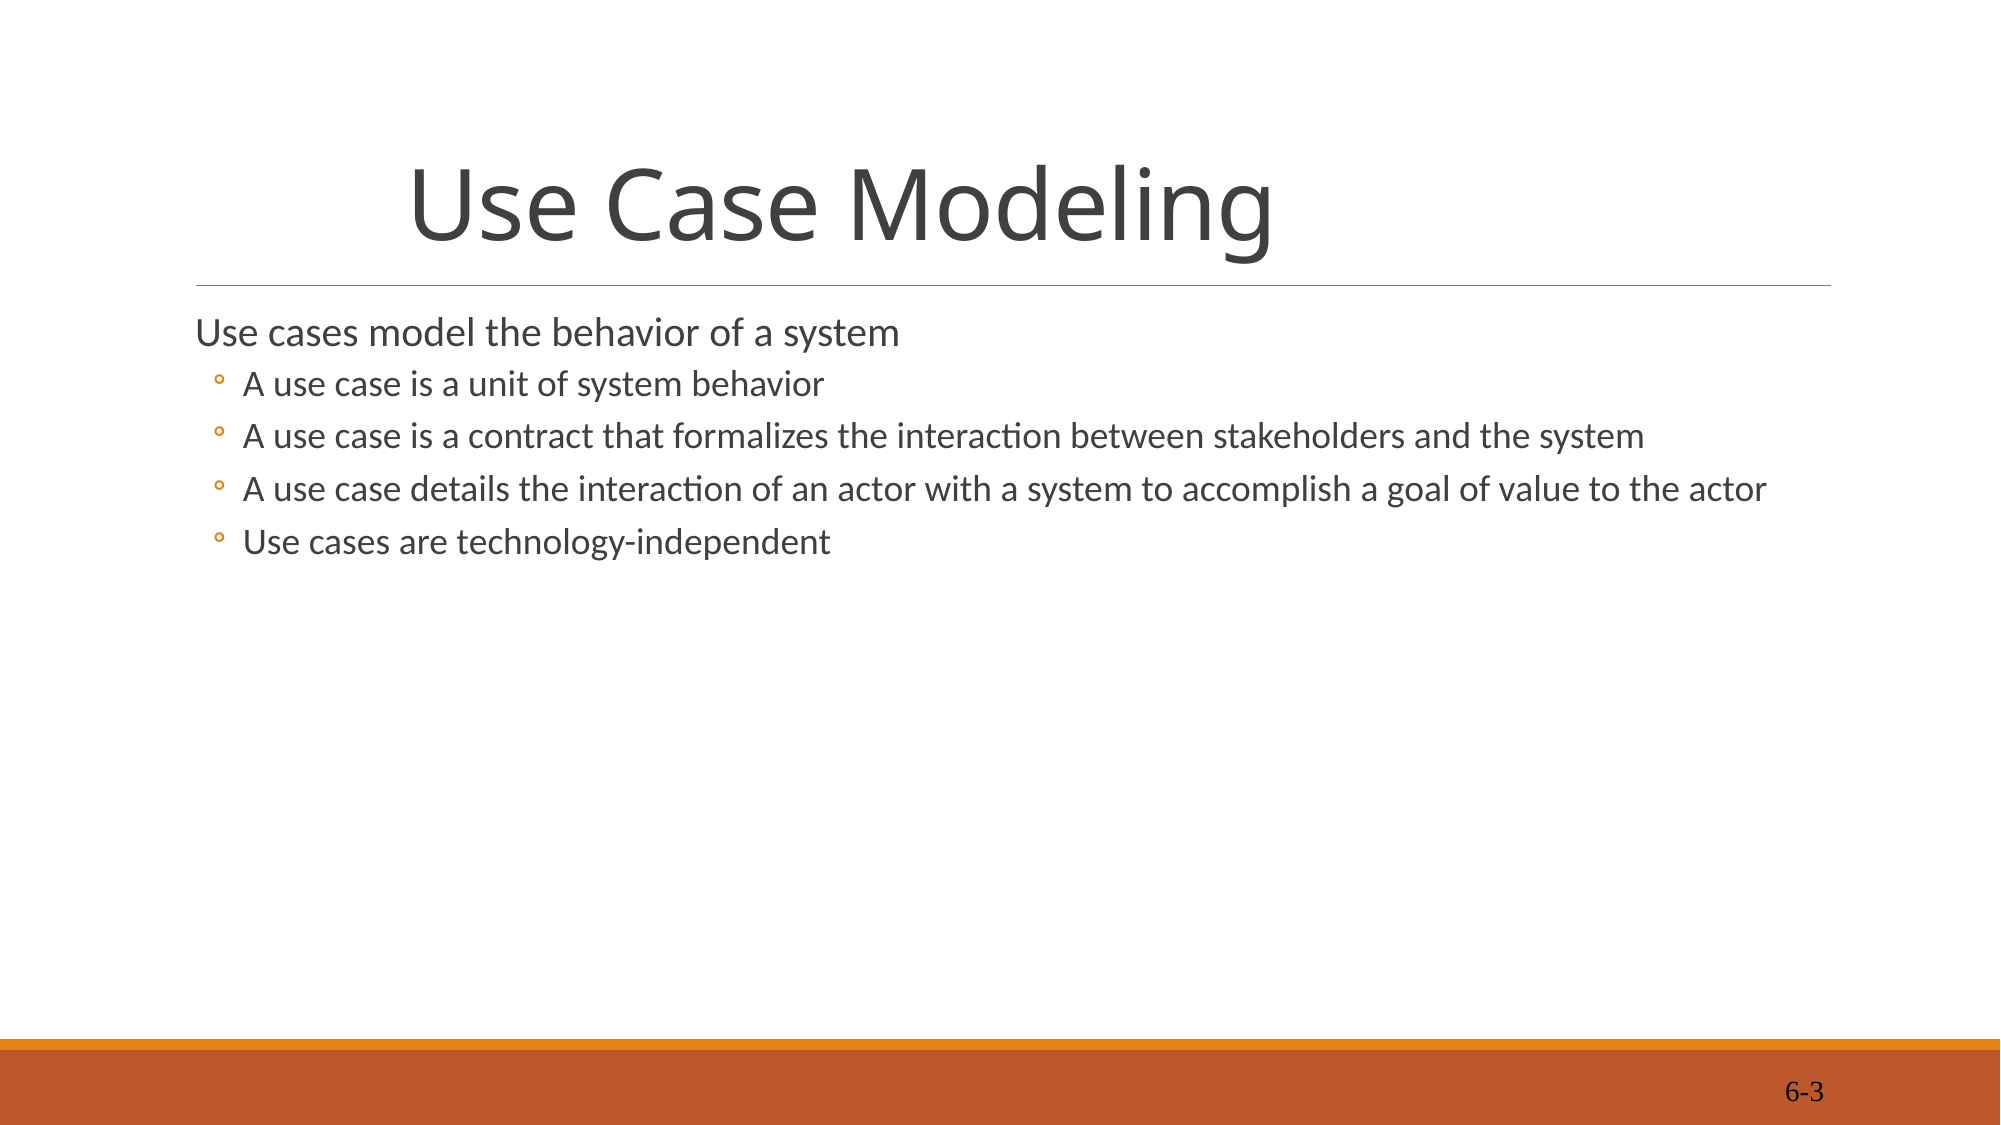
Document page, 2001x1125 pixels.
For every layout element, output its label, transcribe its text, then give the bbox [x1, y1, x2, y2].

list Use cases model the behavior of a system A use case is a unit of system behavior A use case is a contract that formalizes the interaction between stakeholders and the system A use case details the interaction of an actor with a system to accomplish a goal of value to the actor Use cases are technology-independent [180, 302, 1830, 963]
slide_number 6-3 [1624, 1059, 1840, 1120]
title Use Case Modeling [391, 152, 1433, 269]
